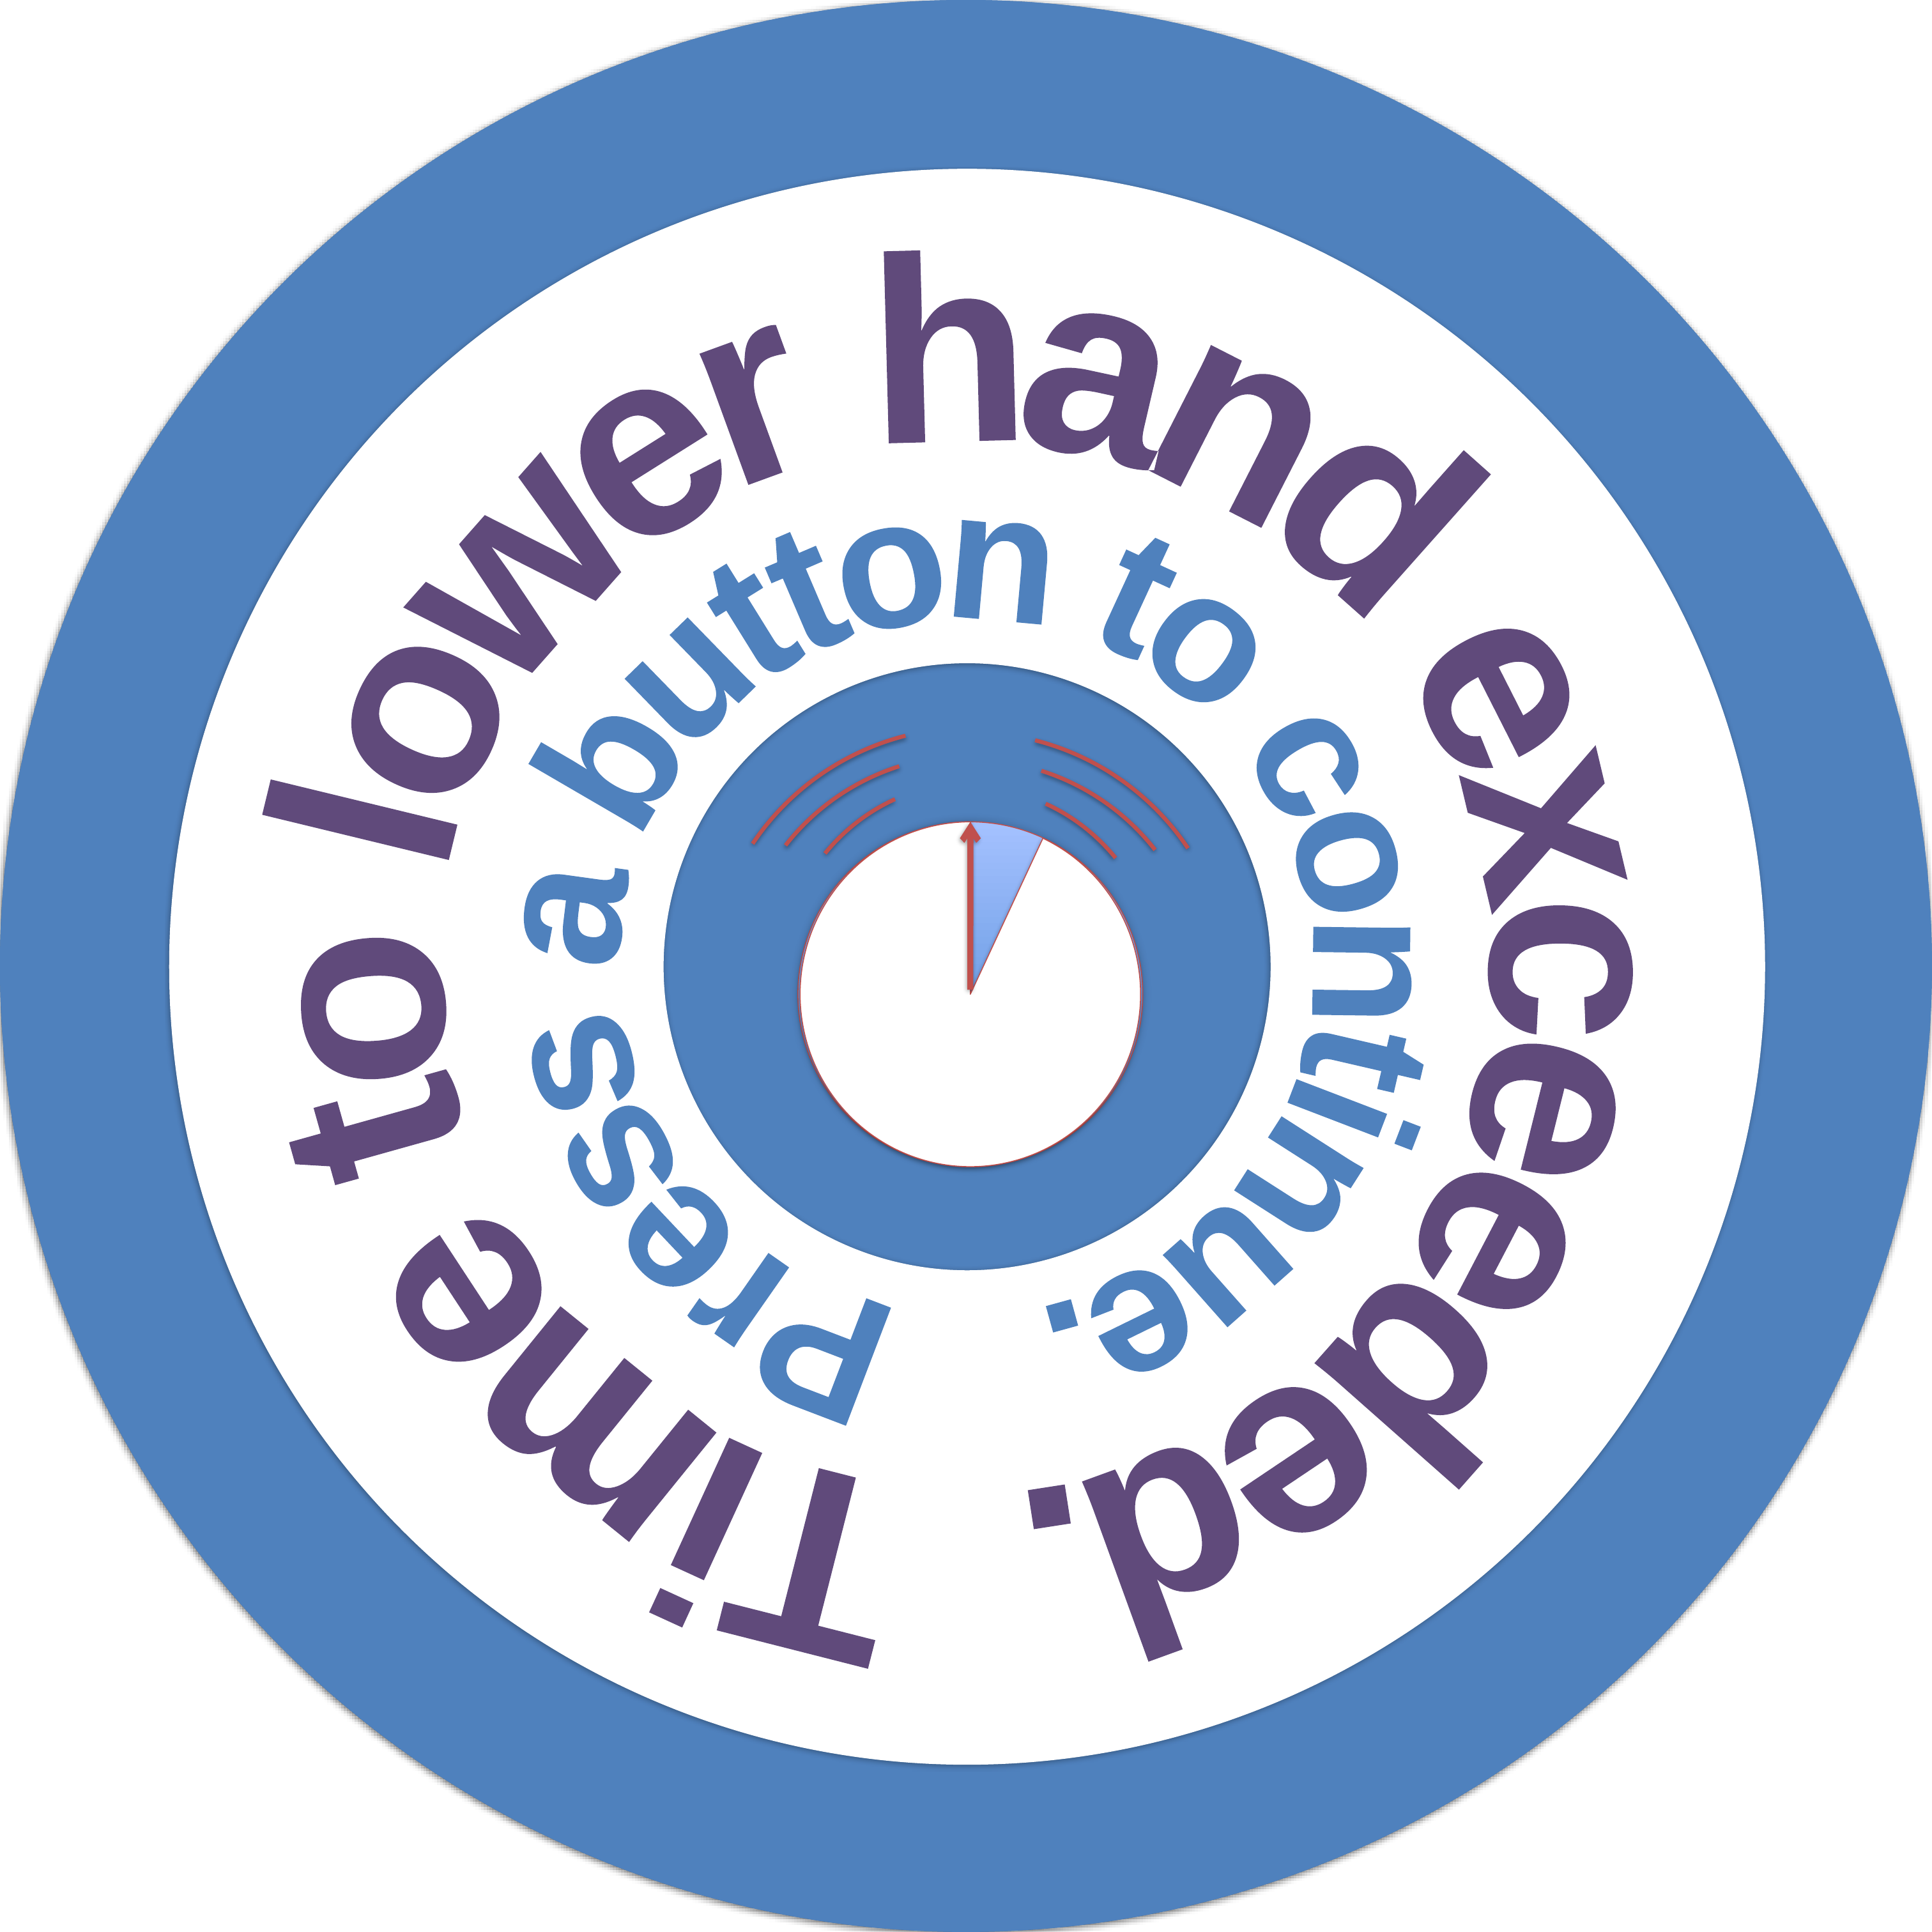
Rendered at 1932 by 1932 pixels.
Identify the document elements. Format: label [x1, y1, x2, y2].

text_box [168, 168, 1766, 1765]
text_box [708, 727, 1233, 1257]
